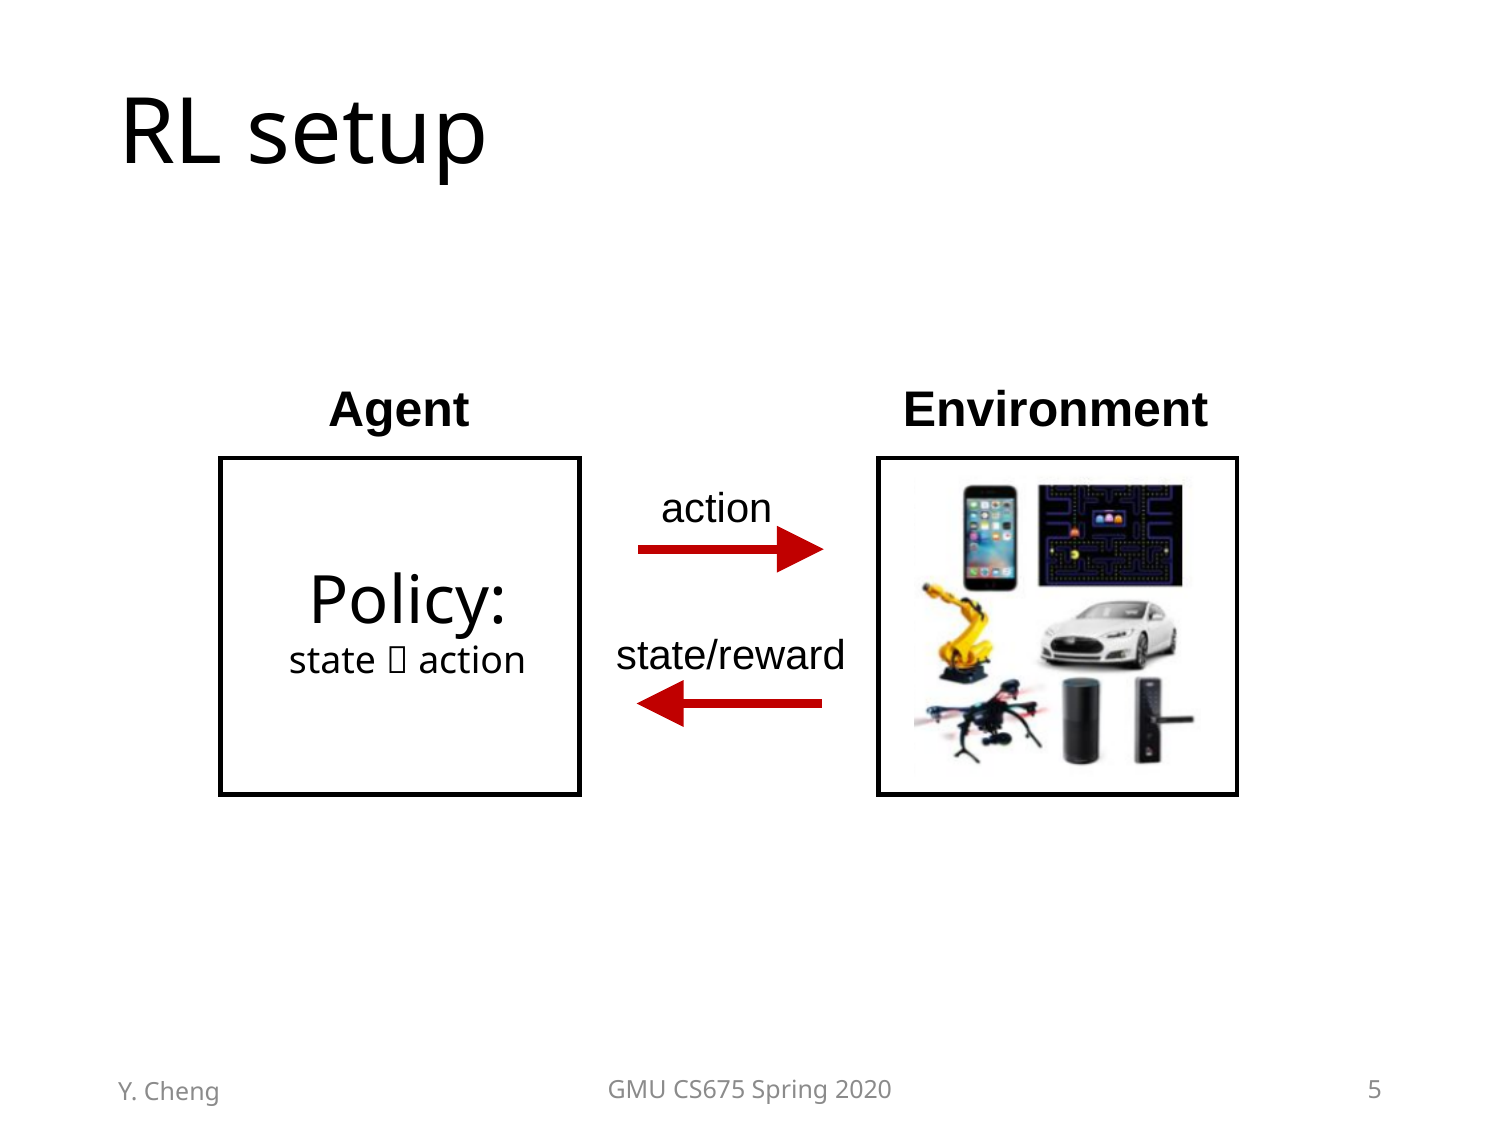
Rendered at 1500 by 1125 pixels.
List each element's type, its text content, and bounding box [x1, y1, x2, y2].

text_box Policy: state  action [270, 549, 546, 689]
text_box Environment [888, 369, 1227, 444]
title RL setup [103, 25, 1397, 243]
footer GMU CS675 Spring 2020 [496, 1060, 1004, 1121]
text_box state/reward [601, 620, 863, 686]
text_box action [646, 473, 789, 538]
slide_number 5 [1059, 1060, 1397, 1121]
slide_number Y. Cheng [103, 1060, 441, 1121]
picture [914, 472, 1201, 780]
text_box [220, 457, 580, 796]
text_box Agent [313, 369, 487, 444]
text_box [877, 457, 1238, 796]
